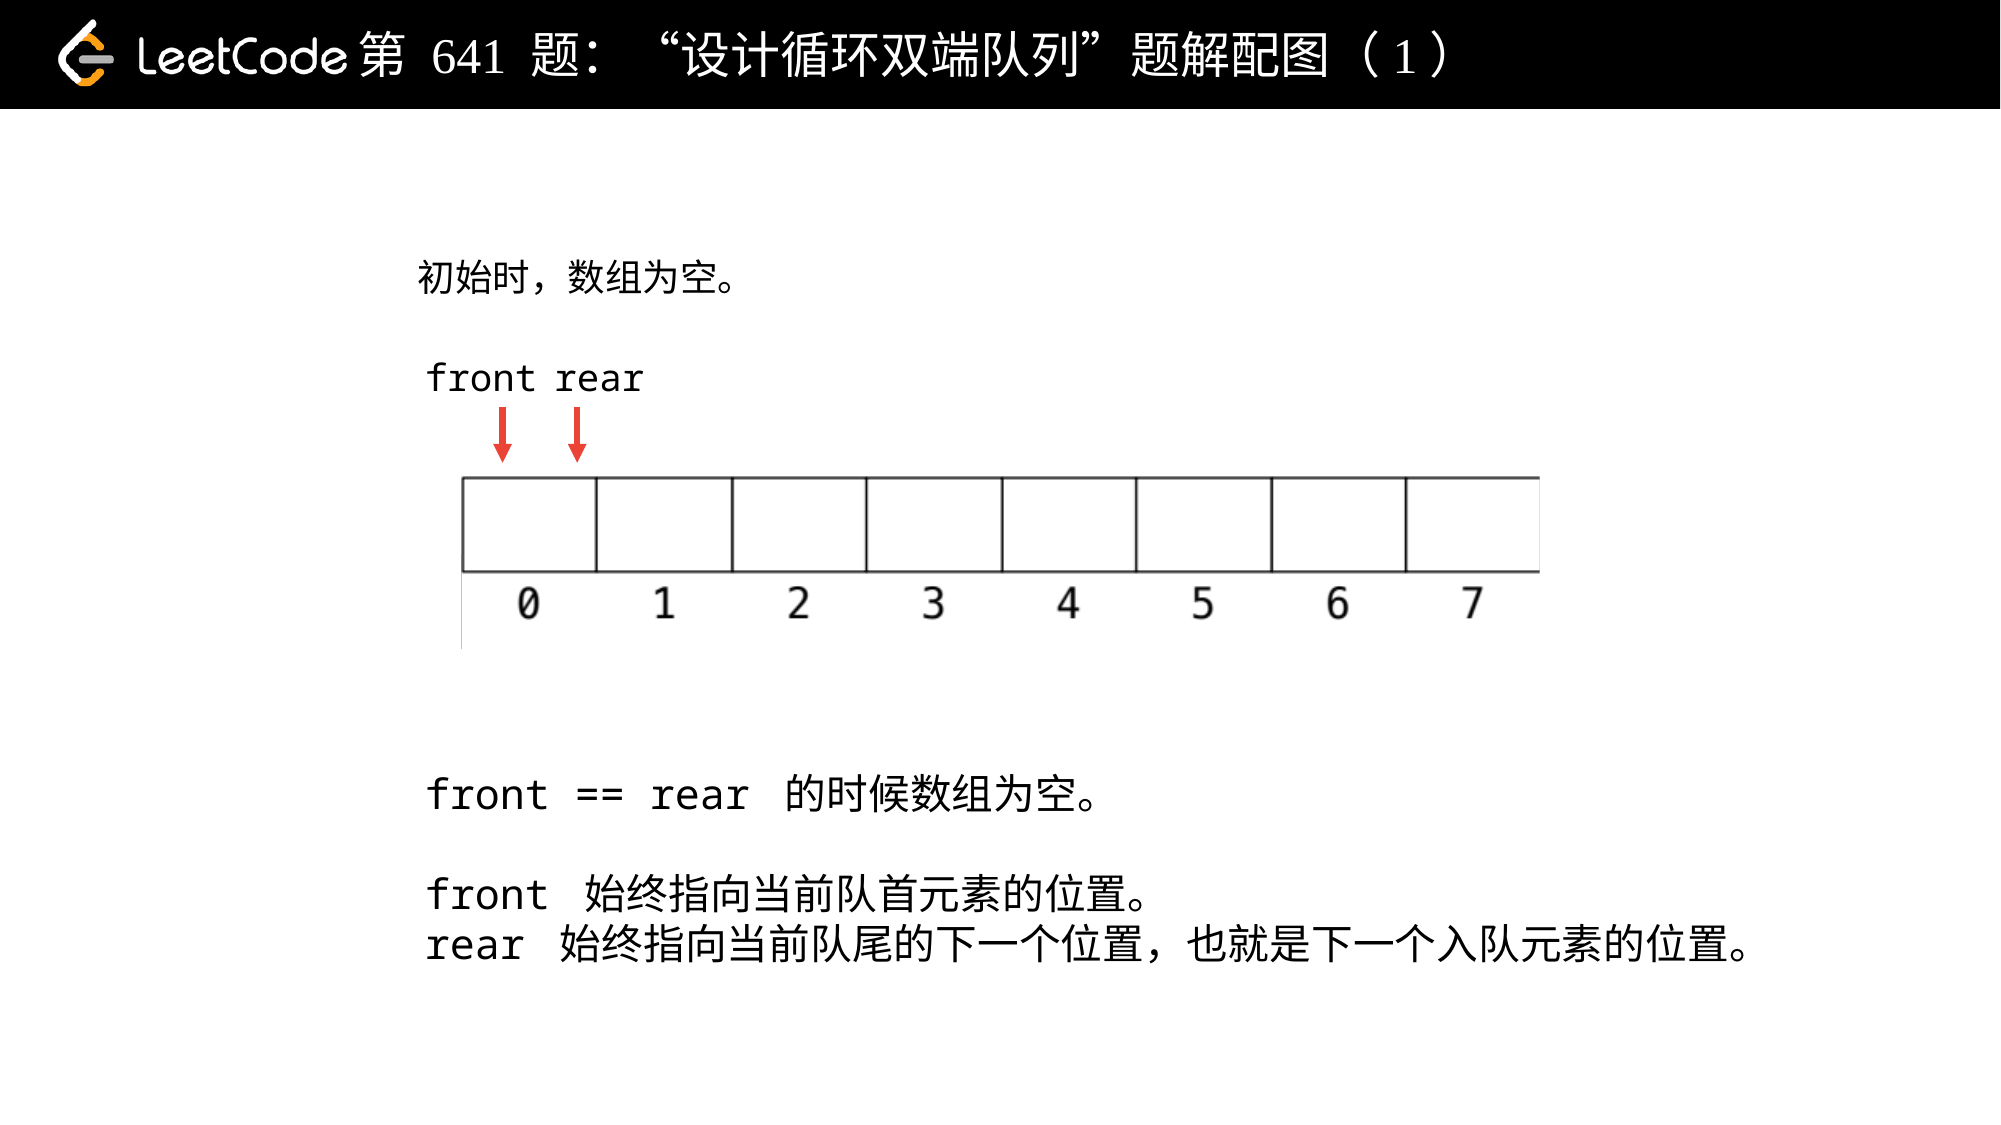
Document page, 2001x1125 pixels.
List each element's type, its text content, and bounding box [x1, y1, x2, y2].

text_box front [410, 346, 539, 407]
picture [57, 14, 347, 100]
text_box 初始时，数组为空。 [402, 246, 782, 307]
text_box front == rear 的时候数组为空。 front 始终指向当前队首元素的位置。 rear 始终指向当前队尾的下一个位置，也就是下一个入队元素的位置。 [410, 760, 1814, 975]
picture [460, 475, 1540, 649]
text_box 第 641 题：“设计循环双端队列”题解配图（1） [343, 16, 1495, 92]
text_box rear [539, 346, 688, 407]
